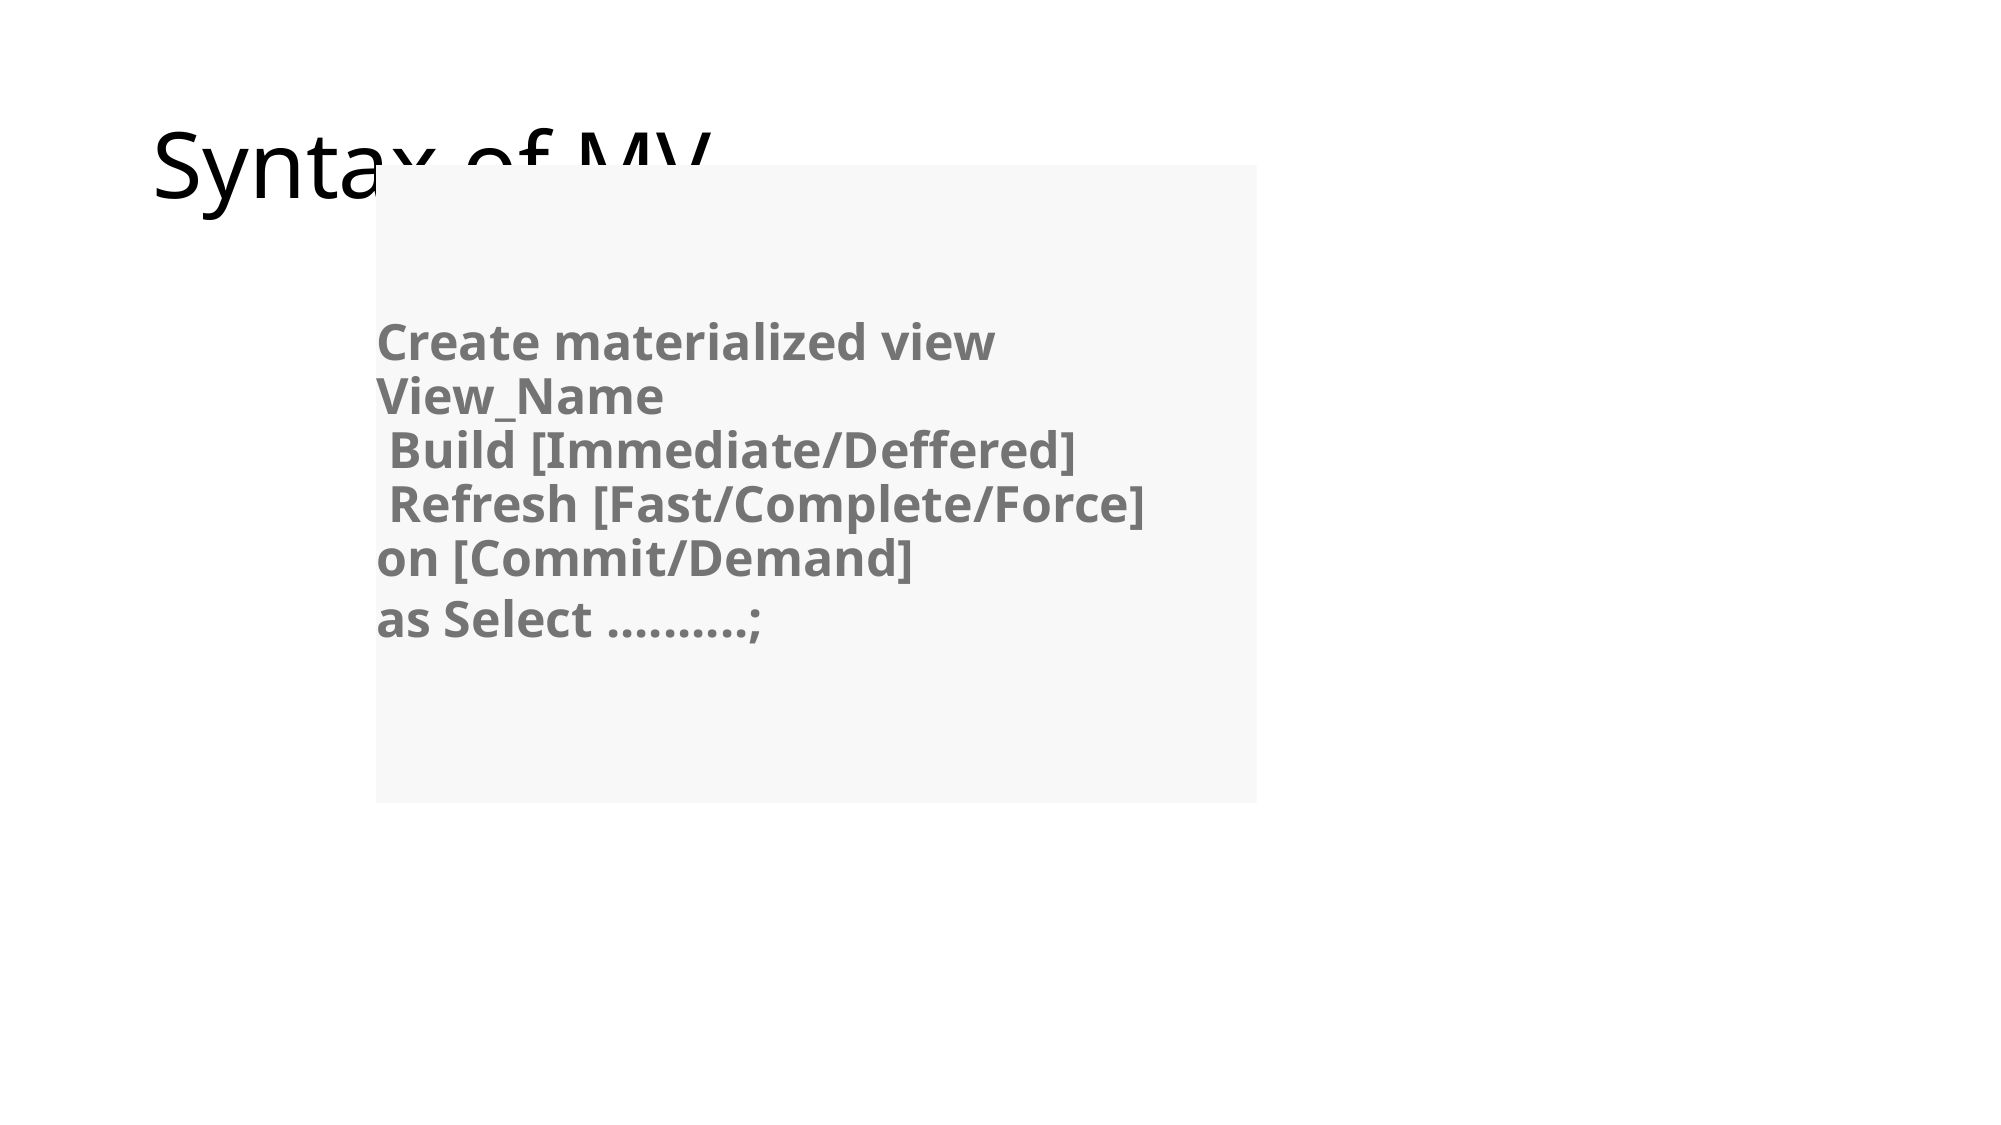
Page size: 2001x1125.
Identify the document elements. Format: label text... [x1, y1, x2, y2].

title Syntax of MV [137, 59, 1863, 278]
list Create materialized view View_Name Build [Immediate/Deffered] Refresh [Fast/Complete/Force] on [Commit/Demand] as Select ..........; [376, 165, 1257, 803]
